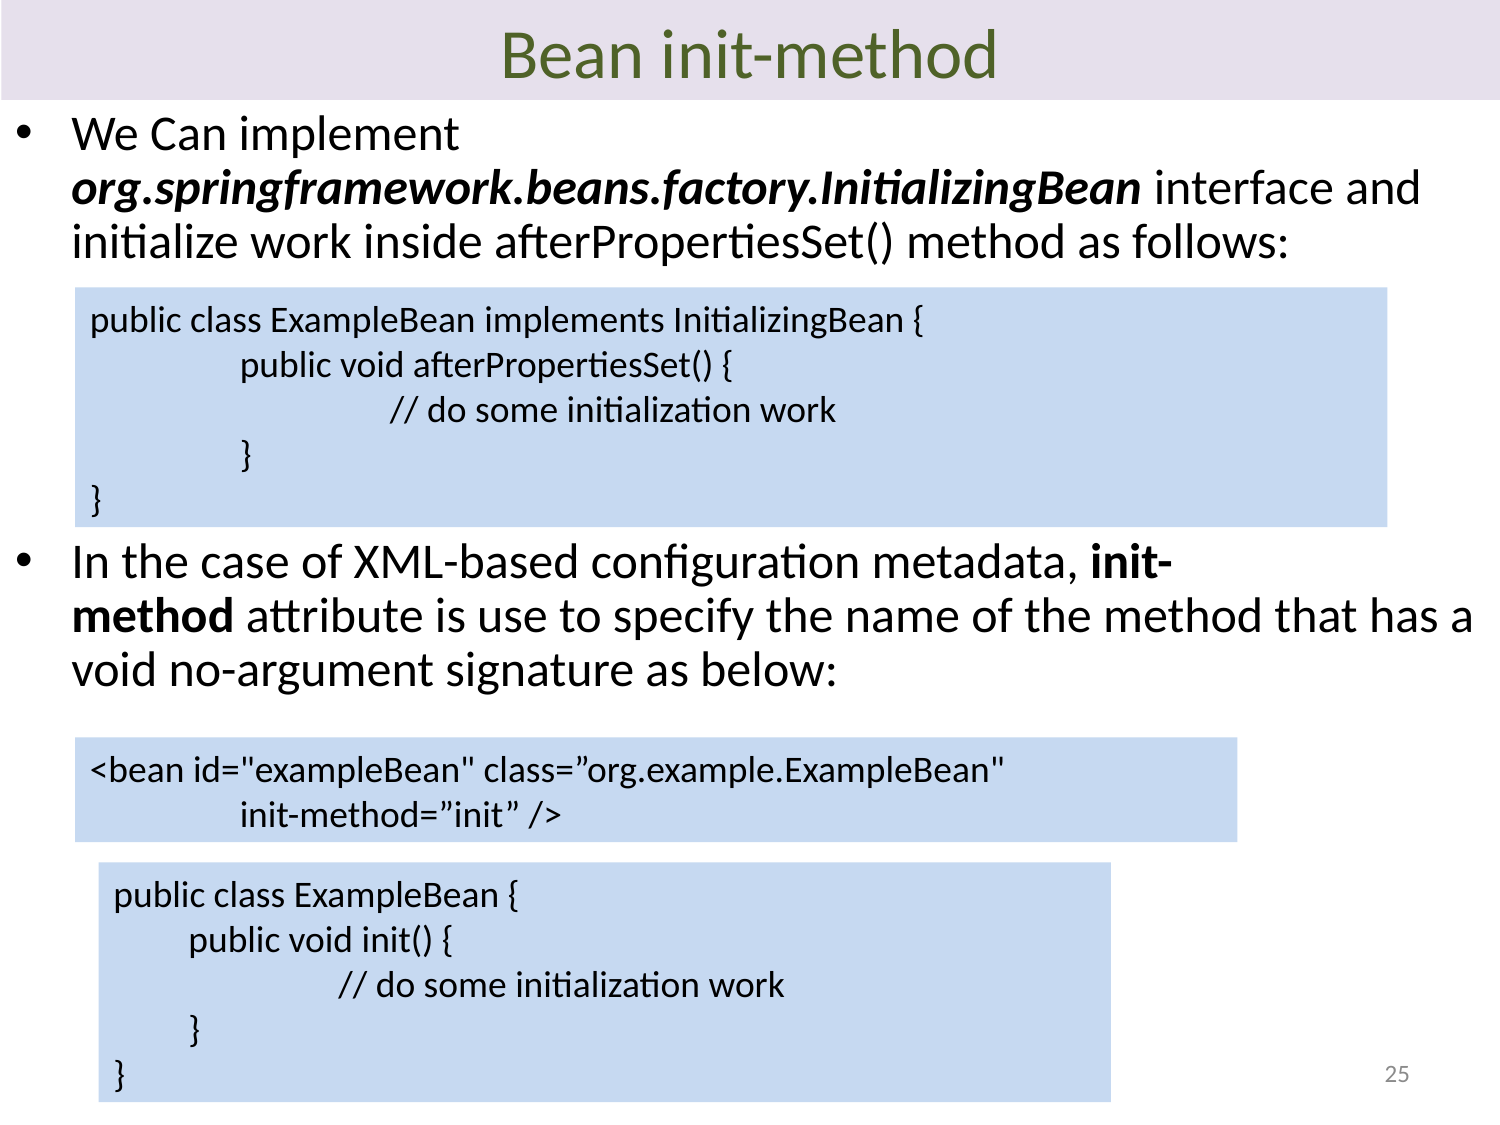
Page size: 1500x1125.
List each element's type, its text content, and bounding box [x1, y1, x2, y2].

text_box <bean id="exampleBean" class=”org.example.ExampleBean" init-method=”init” /> [75, 737, 1238, 843]
title Bean init-method [1, 0, 1500, 99]
list We Can implement org.springframework.beans.factory.InitializingBean interface and initialize work inside afterPropertiesSet() method as follows: In the case of XML-based configuration metadata, init-method attribute is use to specify the name of the method that has a void no-argument signature as below: [0, 99, 1500, 1125]
text_box public class ExampleBean implements InitializingBean { public void afterPropertiesSet() { // do some initialization work } } [75, 287, 1388, 528]
text_box public class ExampleBean { public void init() { // do some initialization work } } [98, 862, 1111, 1103]
